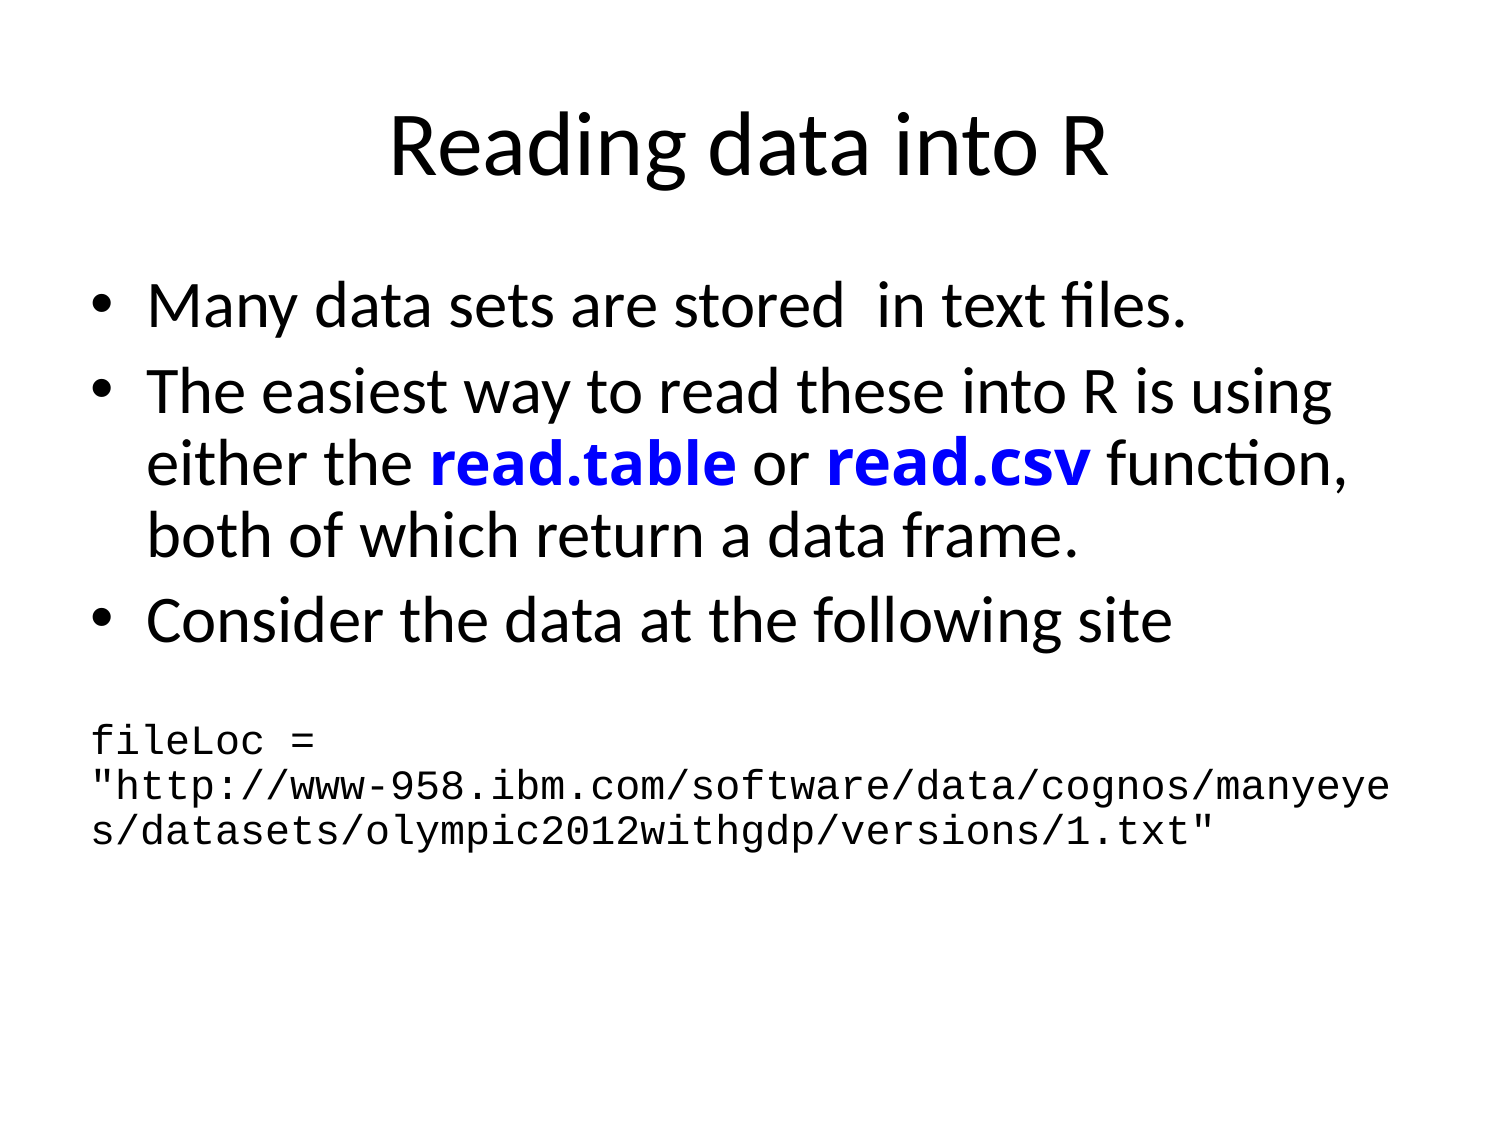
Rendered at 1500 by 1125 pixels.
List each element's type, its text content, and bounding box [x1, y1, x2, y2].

title Reading data into R [75, 45, 1425, 233]
list Many data sets are stored in text files. The easiest way to read these into R is using either the read.table or read.csv function, both of which return a data frame. Consider the data at the following site fileLoc = "http://www-958.ibm.com/software/data/cognos/manyeyes/datasets/olympic2012withgdp/versions/1.txt" [75, 262, 1425, 1005]
